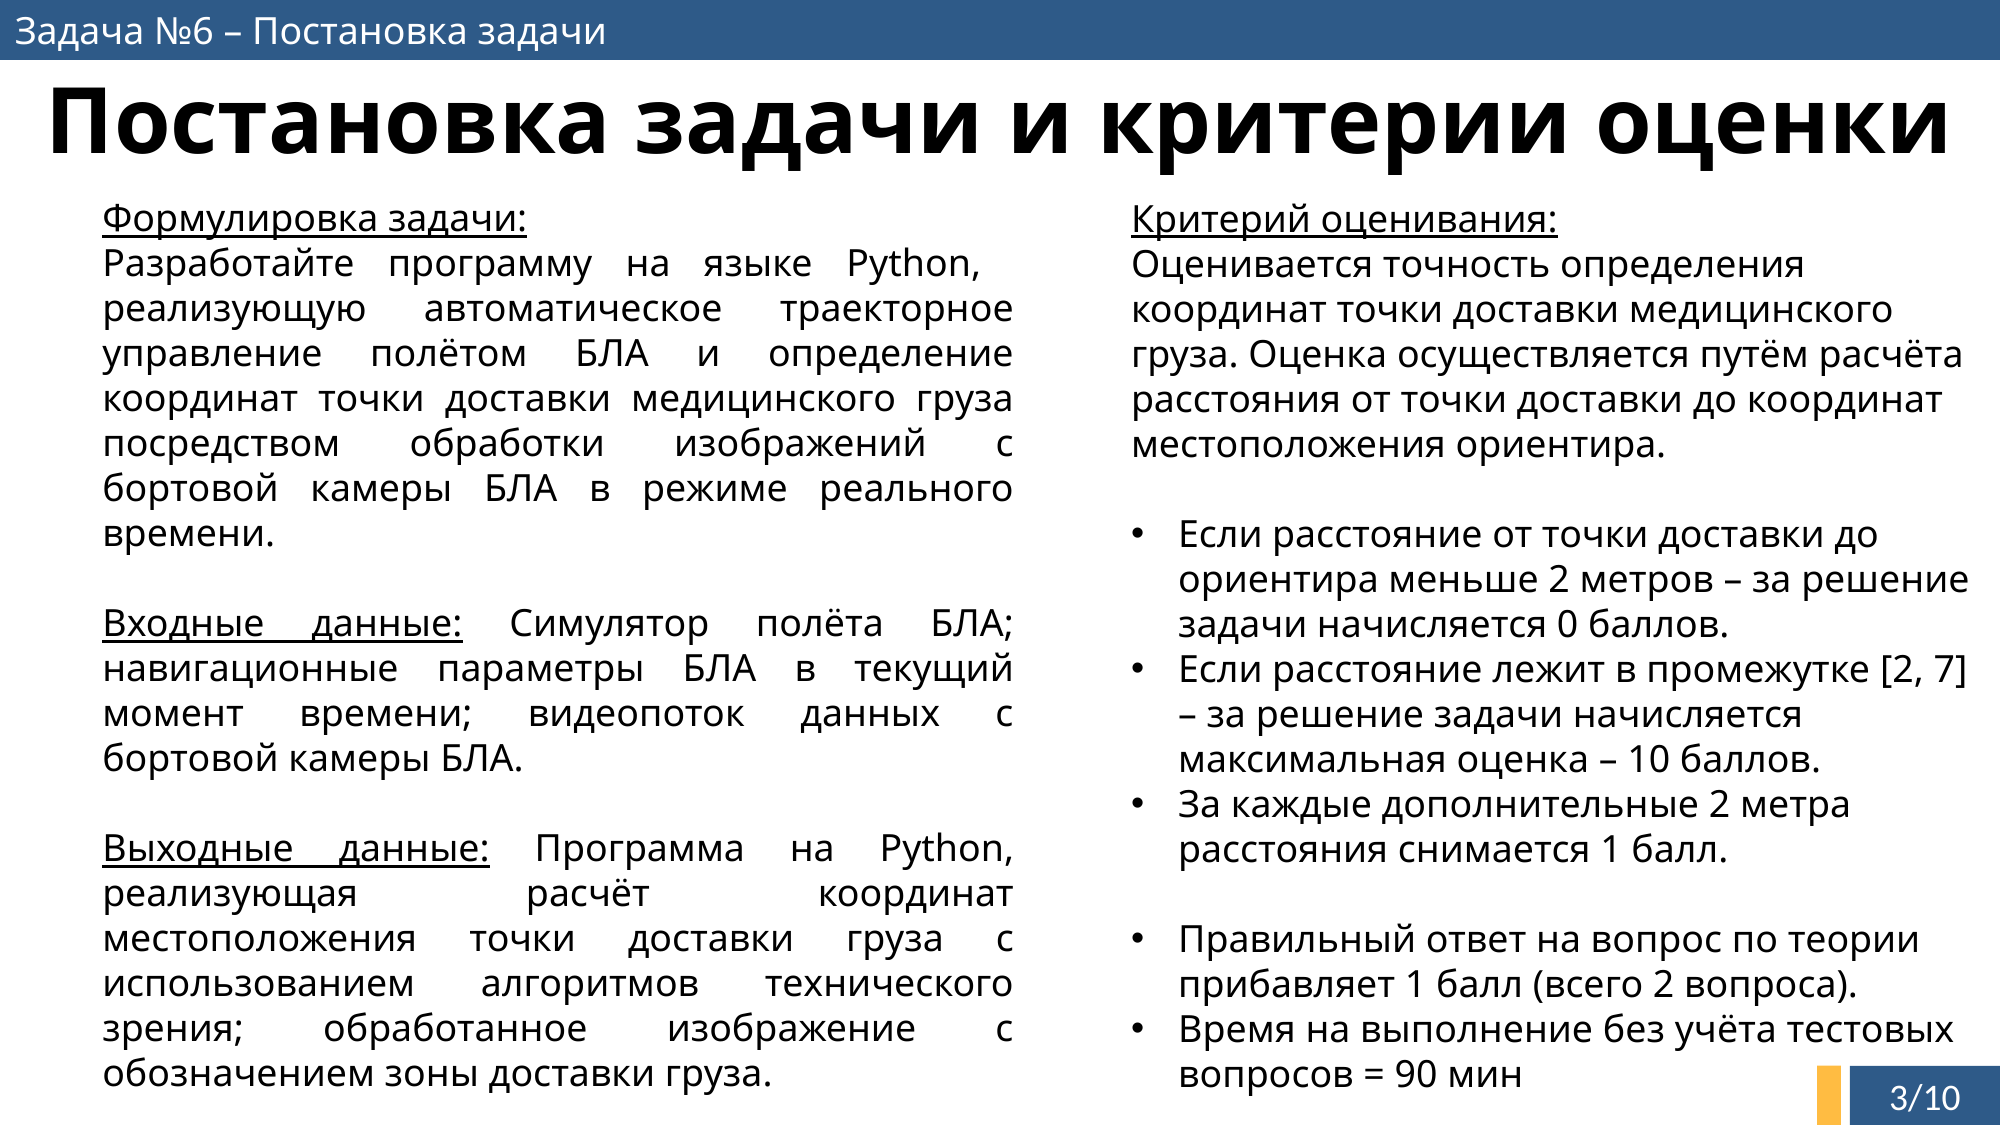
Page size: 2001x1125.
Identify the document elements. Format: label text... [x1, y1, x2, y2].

title Постановка задачи и критерии оценки [0, 61, 2000, 188]
text_box Формулировка задачи: Разработайте программу на языке Python, реализующую автоматическое траекторное управление полётом БЛА и определение координат точки доставки медицинского груза посредством обработки изображений с бортовой камеры БЛА в режиме реального времени. Входные данные: Симулятор полёта БЛА; навигационные параметры БЛА в текущий момент времени; видеопоток данных с бортовой камеры БЛА. Выходные данные: Программа на Python, реализующая расчёт координат местоположения точки доставки груза с использованием алгоритмов технического зрения; обработанное изображение с обозначением зоны доставки груза. [87, 187, 1029, 1102]
text_box Задача №6 – Постановка задачи [0, 0, 2000, 61]
text_box 3/10 [1849, 1065, 2000, 1125]
text_box [1816, 1065, 1842, 1125]
text_box Критерий оценивания: Оценивается точность определения координат точки доставки медицинского груза. Оценка осуществляется путём расчёта расстояния от точки доставки до координат местоположения ориентира. Если расстояние от точки доставки до ориентира меньше 2 метров – за решение задачи начисляется 0 баллов. Если расстояние лежит в промежутке [2, 7] – за решение задачи начисляется максимальная оценка – 10 баллов. За каждые дополнительные 2 метра расстояния снимается 1 балл. Правильный ответ на вопрос по теории прибавляет 1 балл (всего 2 вопроса). Время на выполнение без учёта тестовых вопросов = 90 мин [1116, 187, 1991, 1103]
